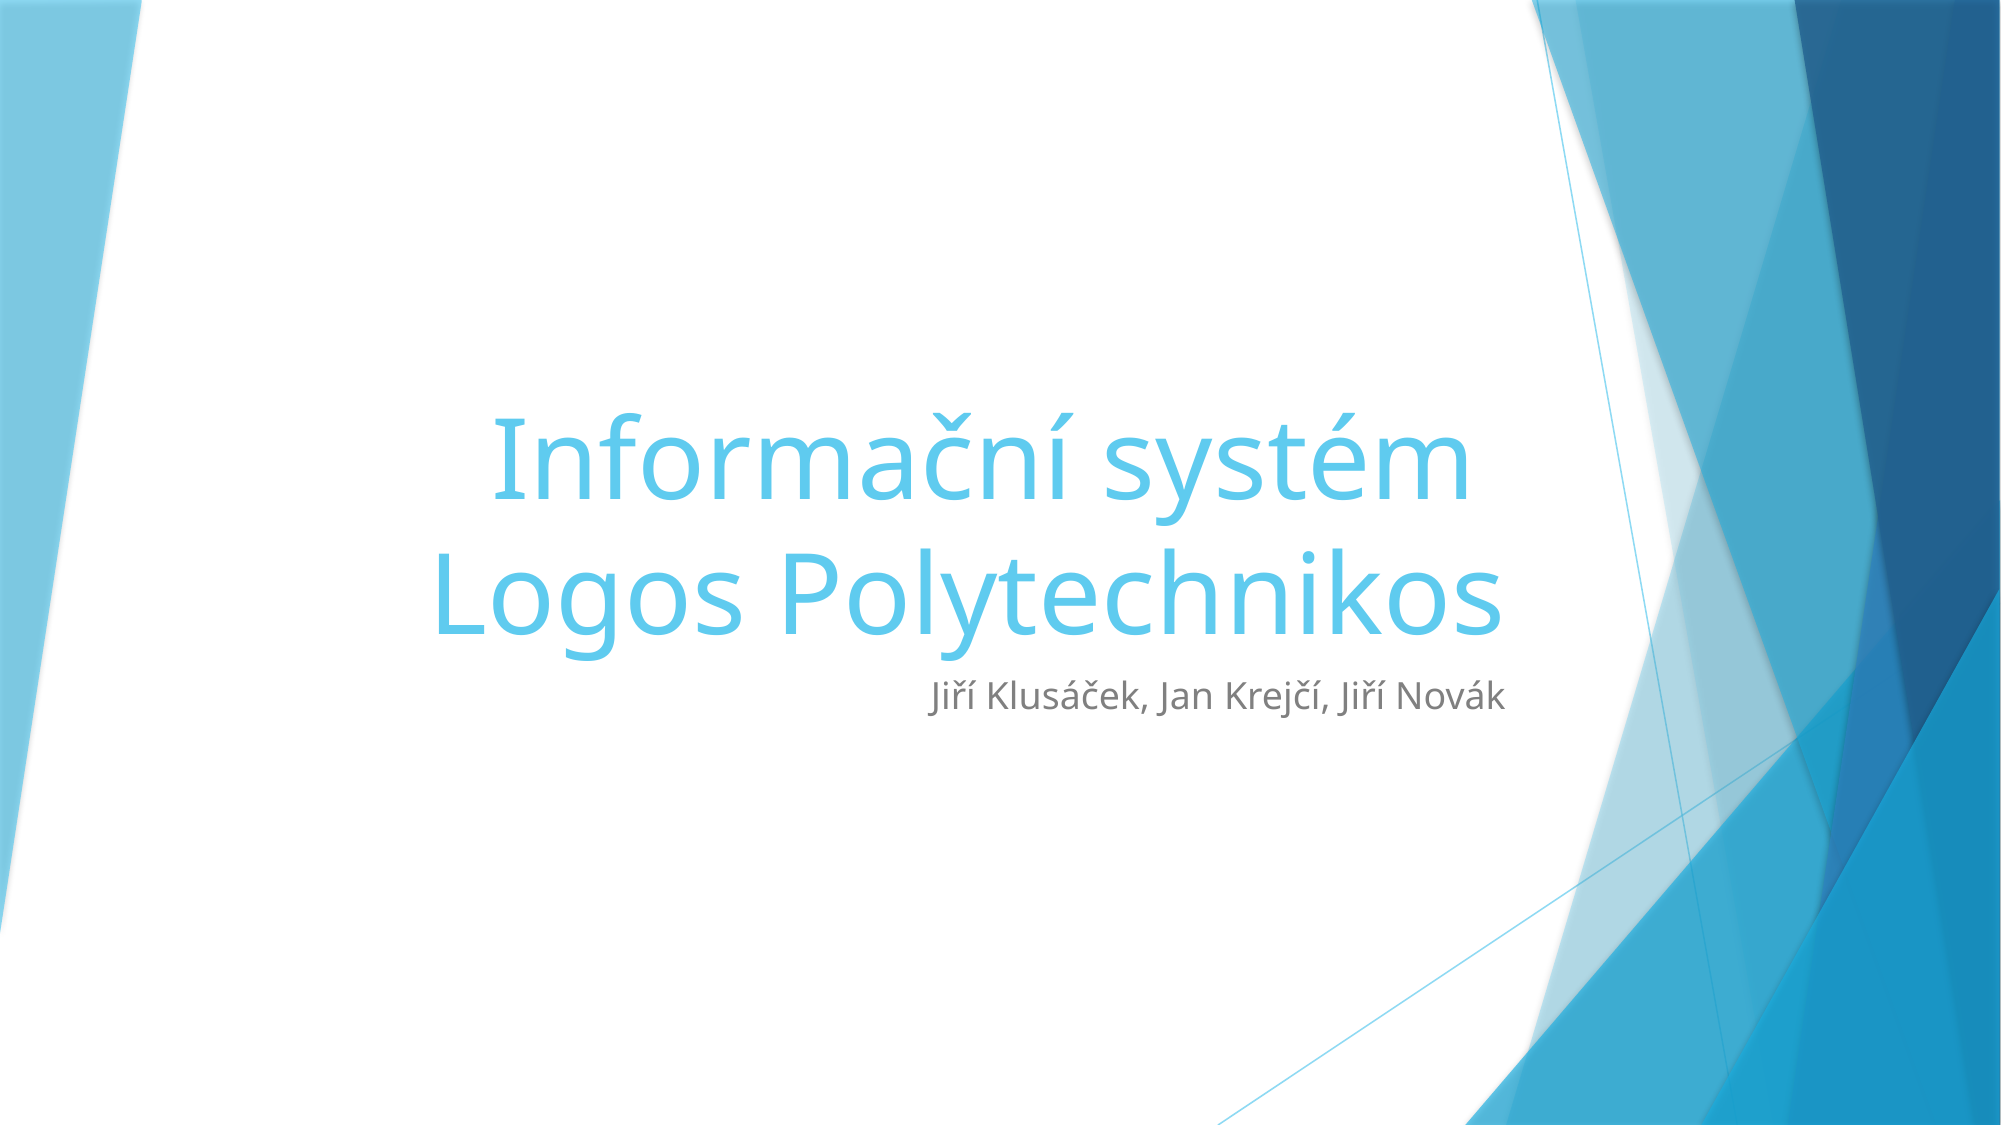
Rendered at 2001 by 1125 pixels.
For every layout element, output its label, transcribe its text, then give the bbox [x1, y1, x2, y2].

title Informační systém Logos Polytechnikos [247, 394, 1522, 664]
subtitle Jiří Klusáček, Jan Krejčí, Jiří Novák [247, 664, 1522, 845]
